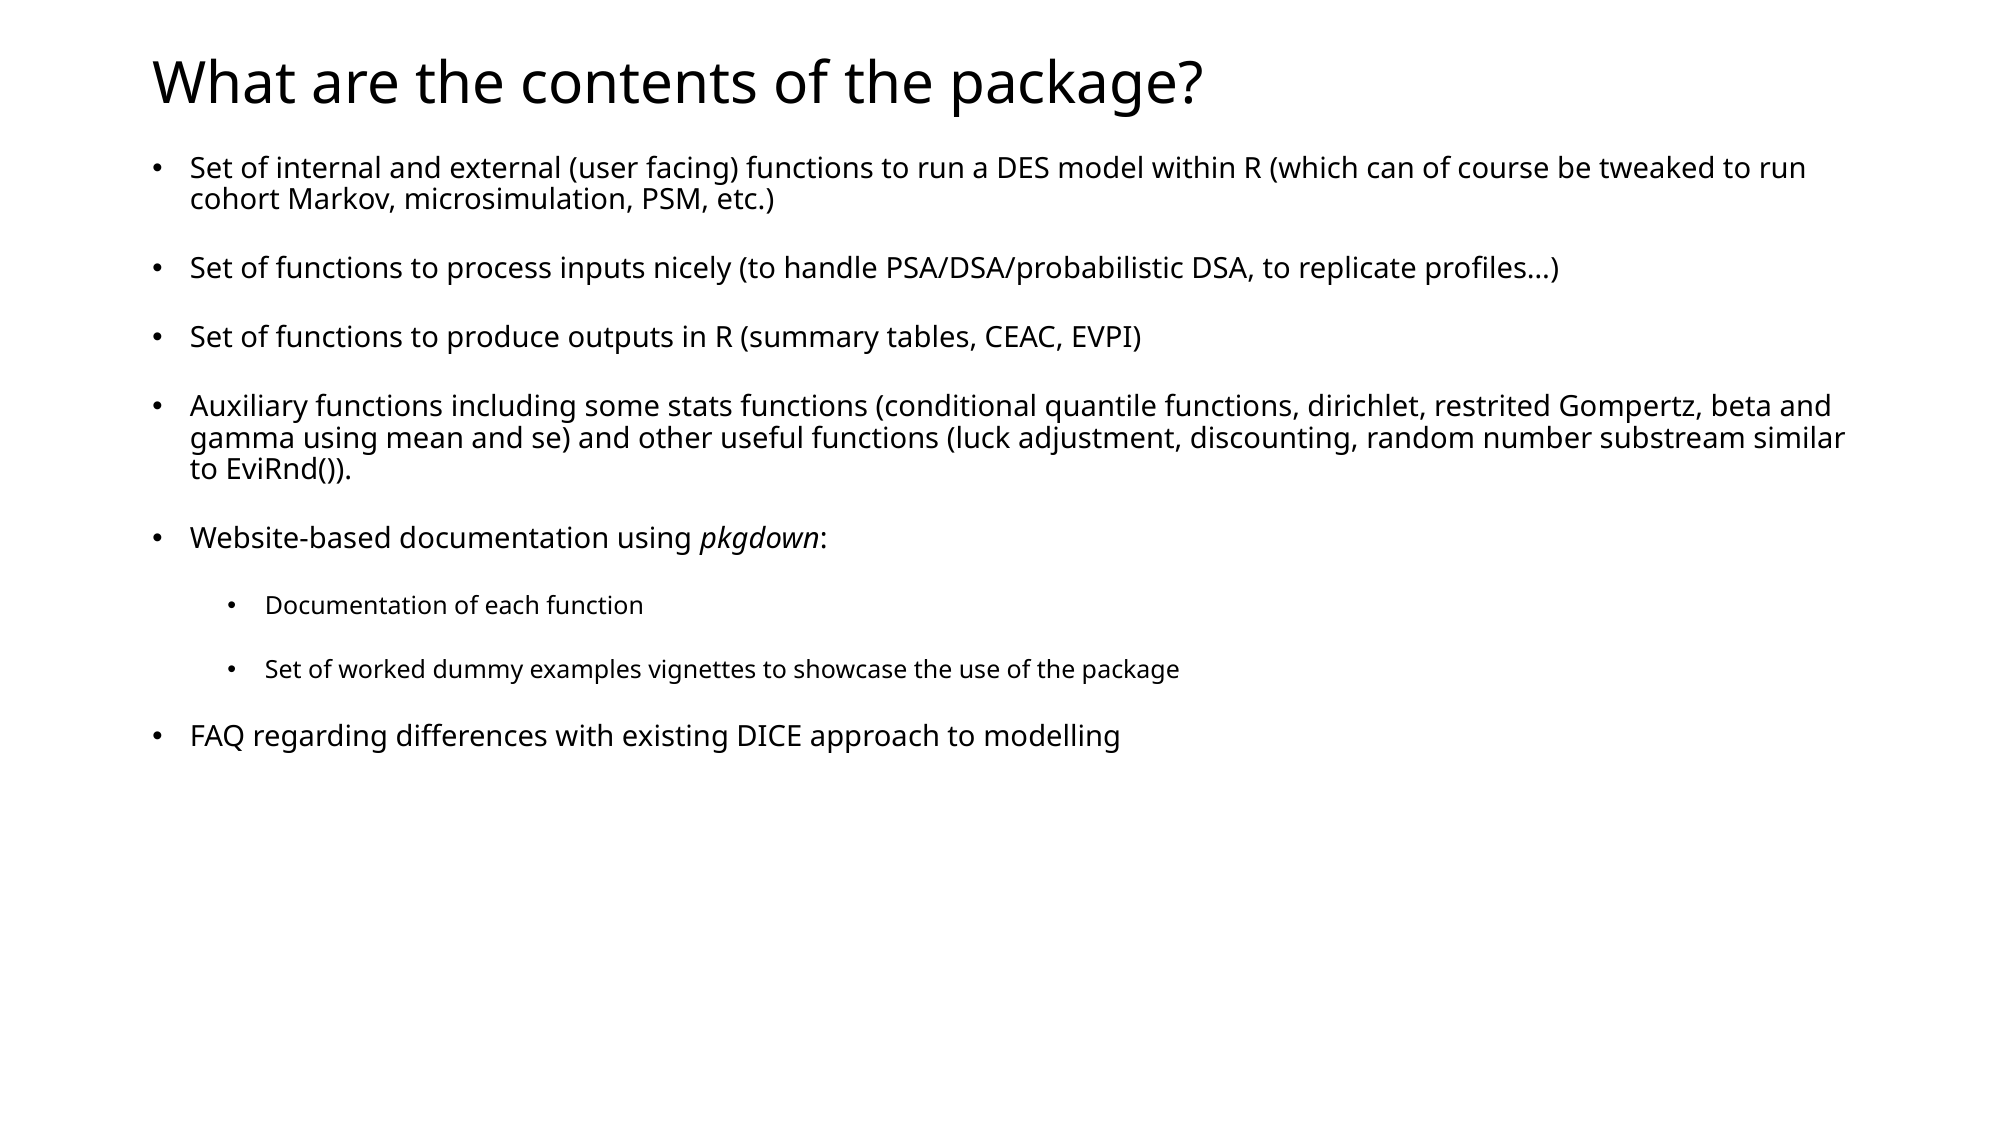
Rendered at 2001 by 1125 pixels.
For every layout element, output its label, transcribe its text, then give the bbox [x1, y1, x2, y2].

title What are the contents of the package? [137, 34, 1863, 135]
list Set of internal and external (user facing) functions to run a DES model within R (which can of course be tweaked to run cohort Markov, microsimulation, PSM, etc.) Set of functions to process inputs nicely (to handle PSA/DSA/probabilistic DSA, to replicate profiles…) Set of functions to produce outputs in R (summary tables, CEAC, EVPI) Auxiliary functions including some stats functions (conditional quantile functions, dirichlet, restrited Gompertz, beta and gamma using mean and se) and other useful functions (luck adjustment, discounting, random number substream similar to EviRnd()). Website-based documentation using pkgdown: Documentation of each function Set of worked dummy examples vignettes to showcase the use of the package FAQ regarding differences with existing DICE approach to modelling [137, 145, 1863, 1014]
